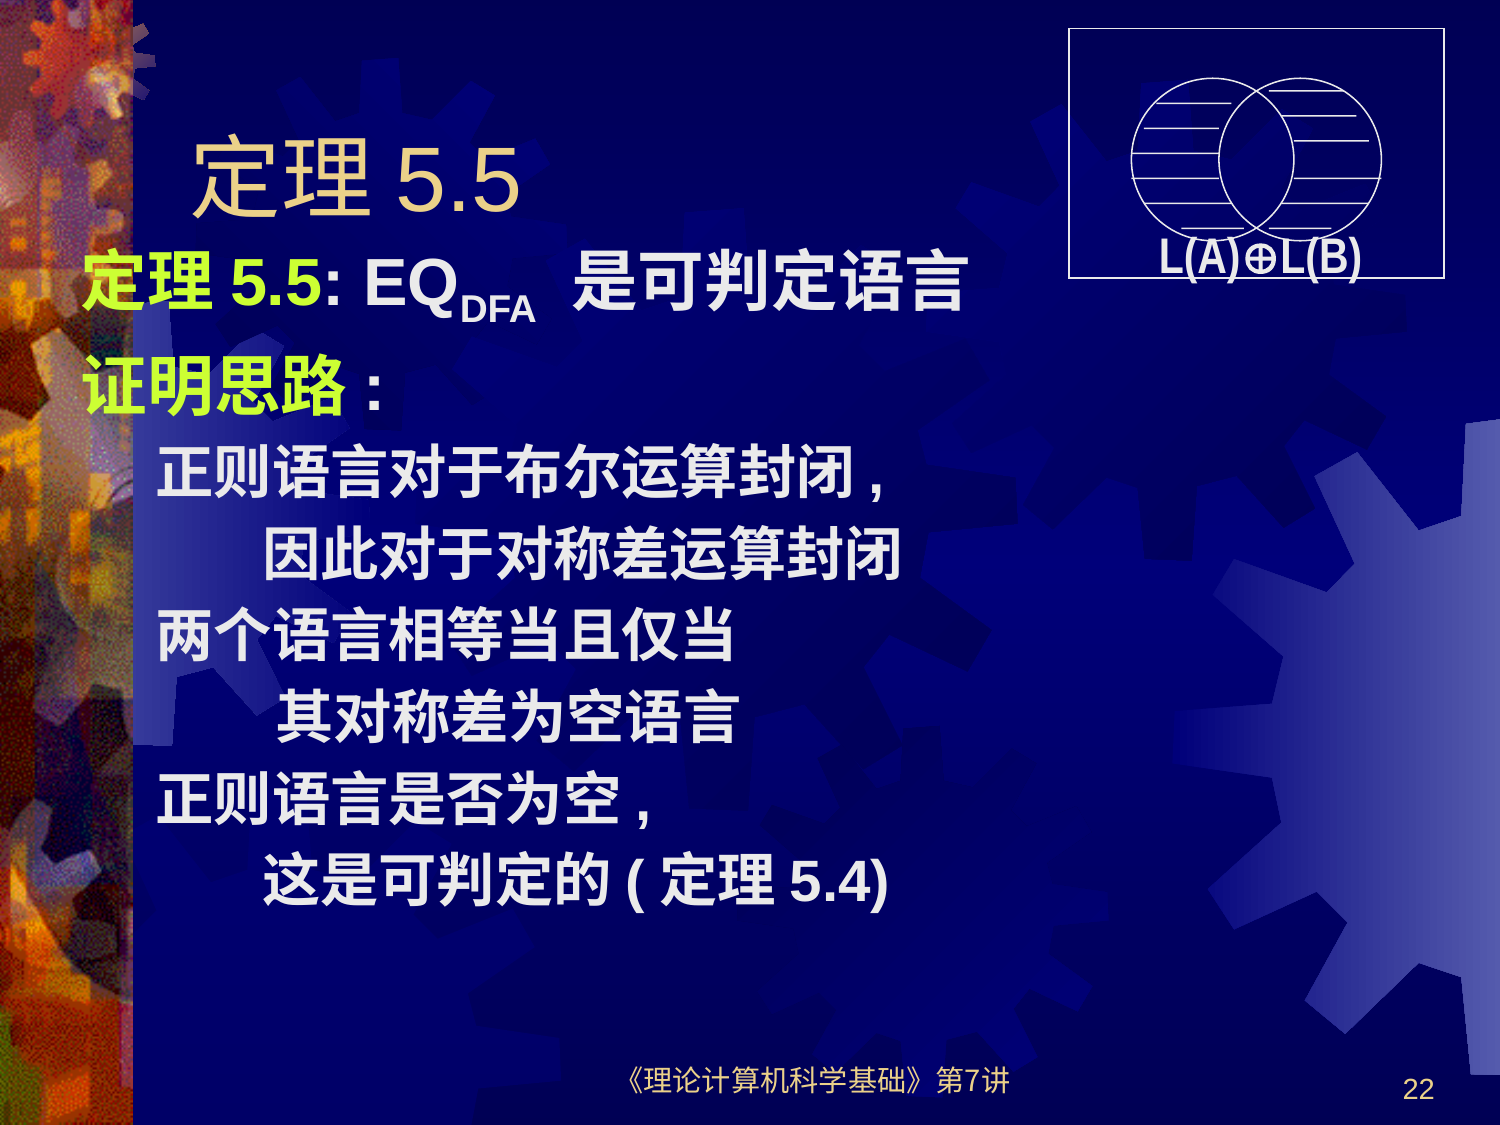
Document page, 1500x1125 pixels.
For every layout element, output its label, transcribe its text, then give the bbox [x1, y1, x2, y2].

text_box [1068, 28, 1445, 292]
title 定理5.5 [174, 50, 1063, 238]
footer 《理论计算机科学基础》第7讲 [575, 1037, 1050, 1113]
list 定理5.5: EQDFA 是可判定语言 证明思路: 正则语言对于布尔运算封闭, 因此对于对称差运算封闭 两个语言相等当且仅当 其对称差为空语言 正则语言是否为空, 这是可判定的(定理5.4) [65, 231, 1046, 995]
picture [0, 0, 133, 1125]
slide_number 22 [1137, 1037, 1450, 1113]
